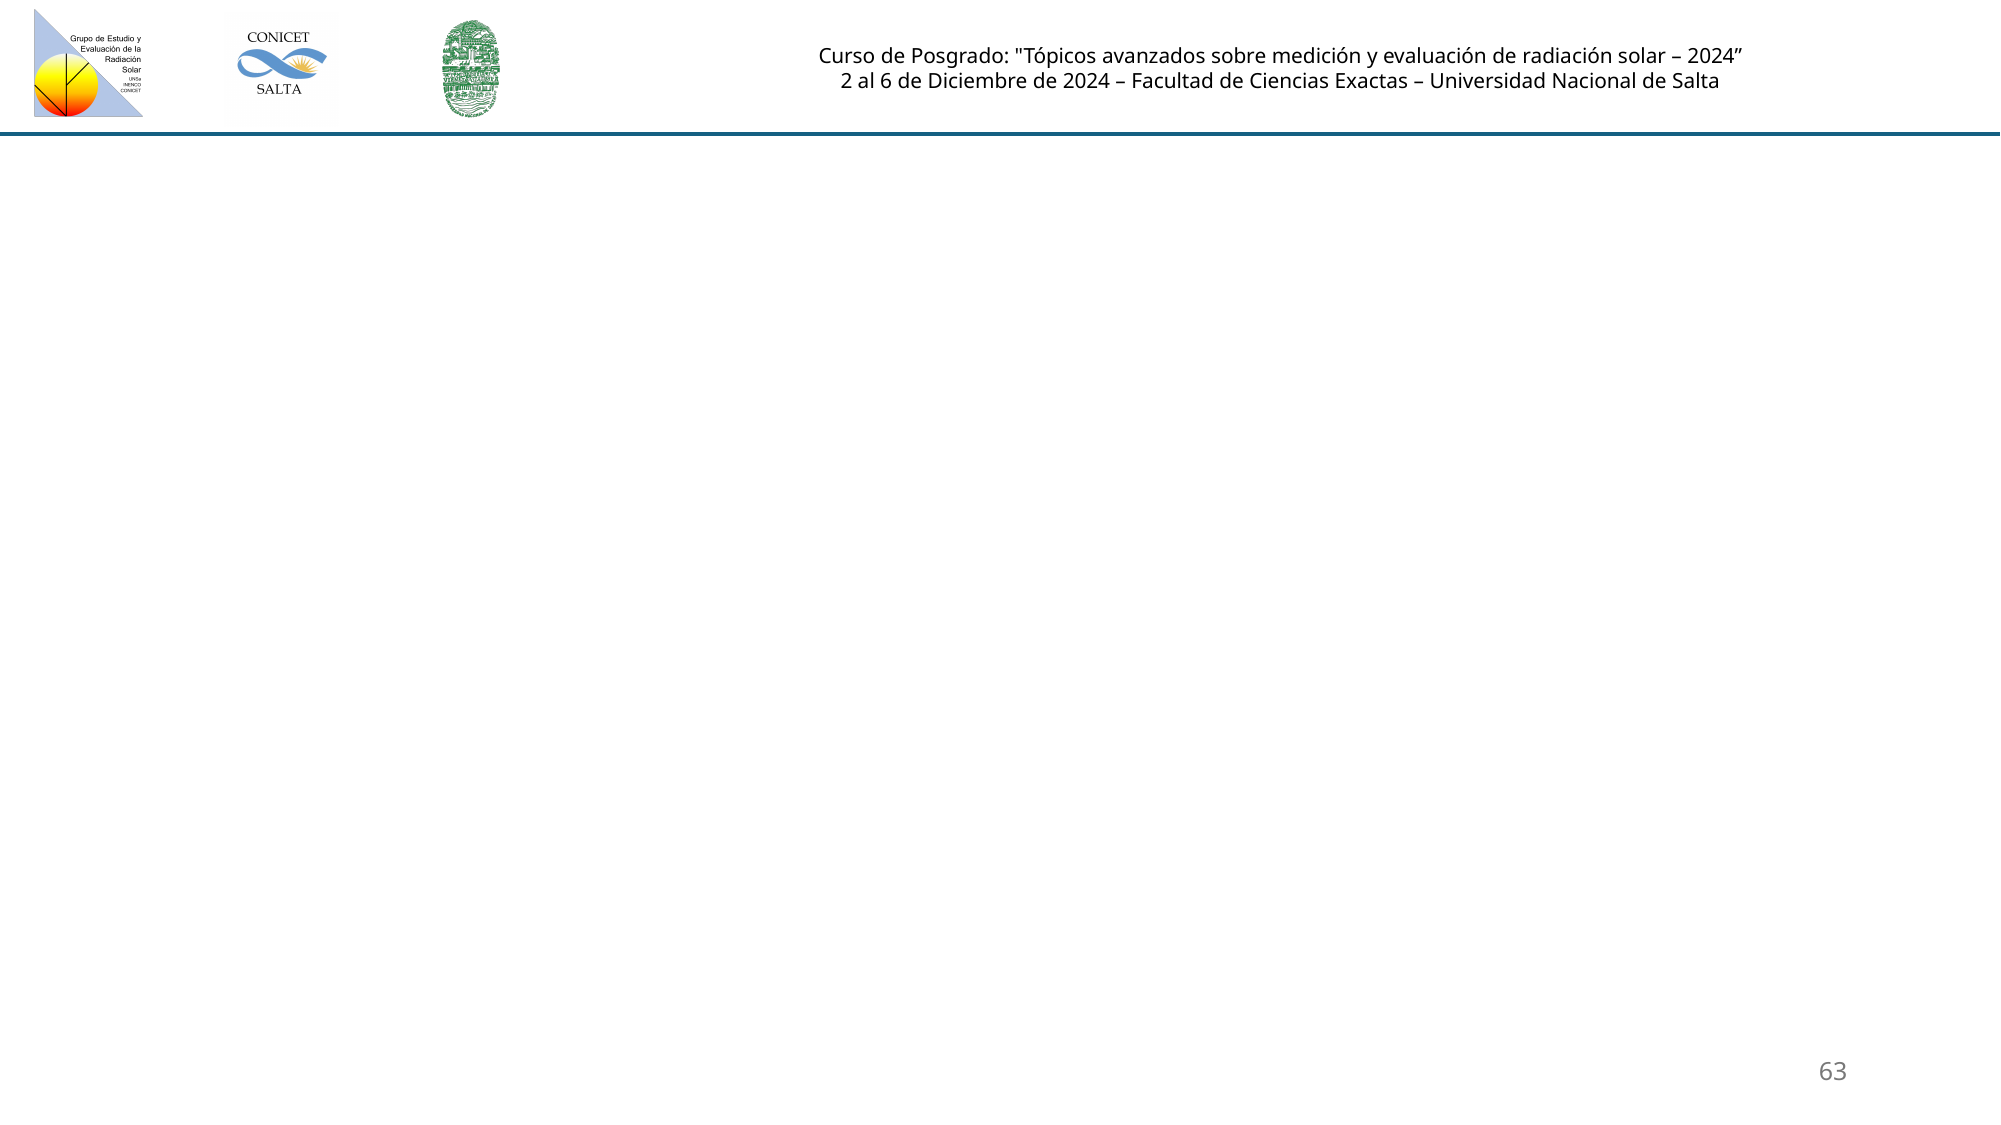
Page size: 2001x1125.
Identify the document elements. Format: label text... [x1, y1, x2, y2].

text_box Curso de Posgrado: "Tópicos avanzados sobre medición y evaluación de radiación solar – 2024” 2 al 6 de Diciembre de 2024 – Facultad de Ciencias Exactas – Universidad Nacional de Salta [728, 35, 1833, 101]
picture [414, 10, 530, 126]
slide_number 63 [1412, 1042, 1863, 1103]
picture [33, 8, 149, 118]
picture [224, 11, 340, 127]
